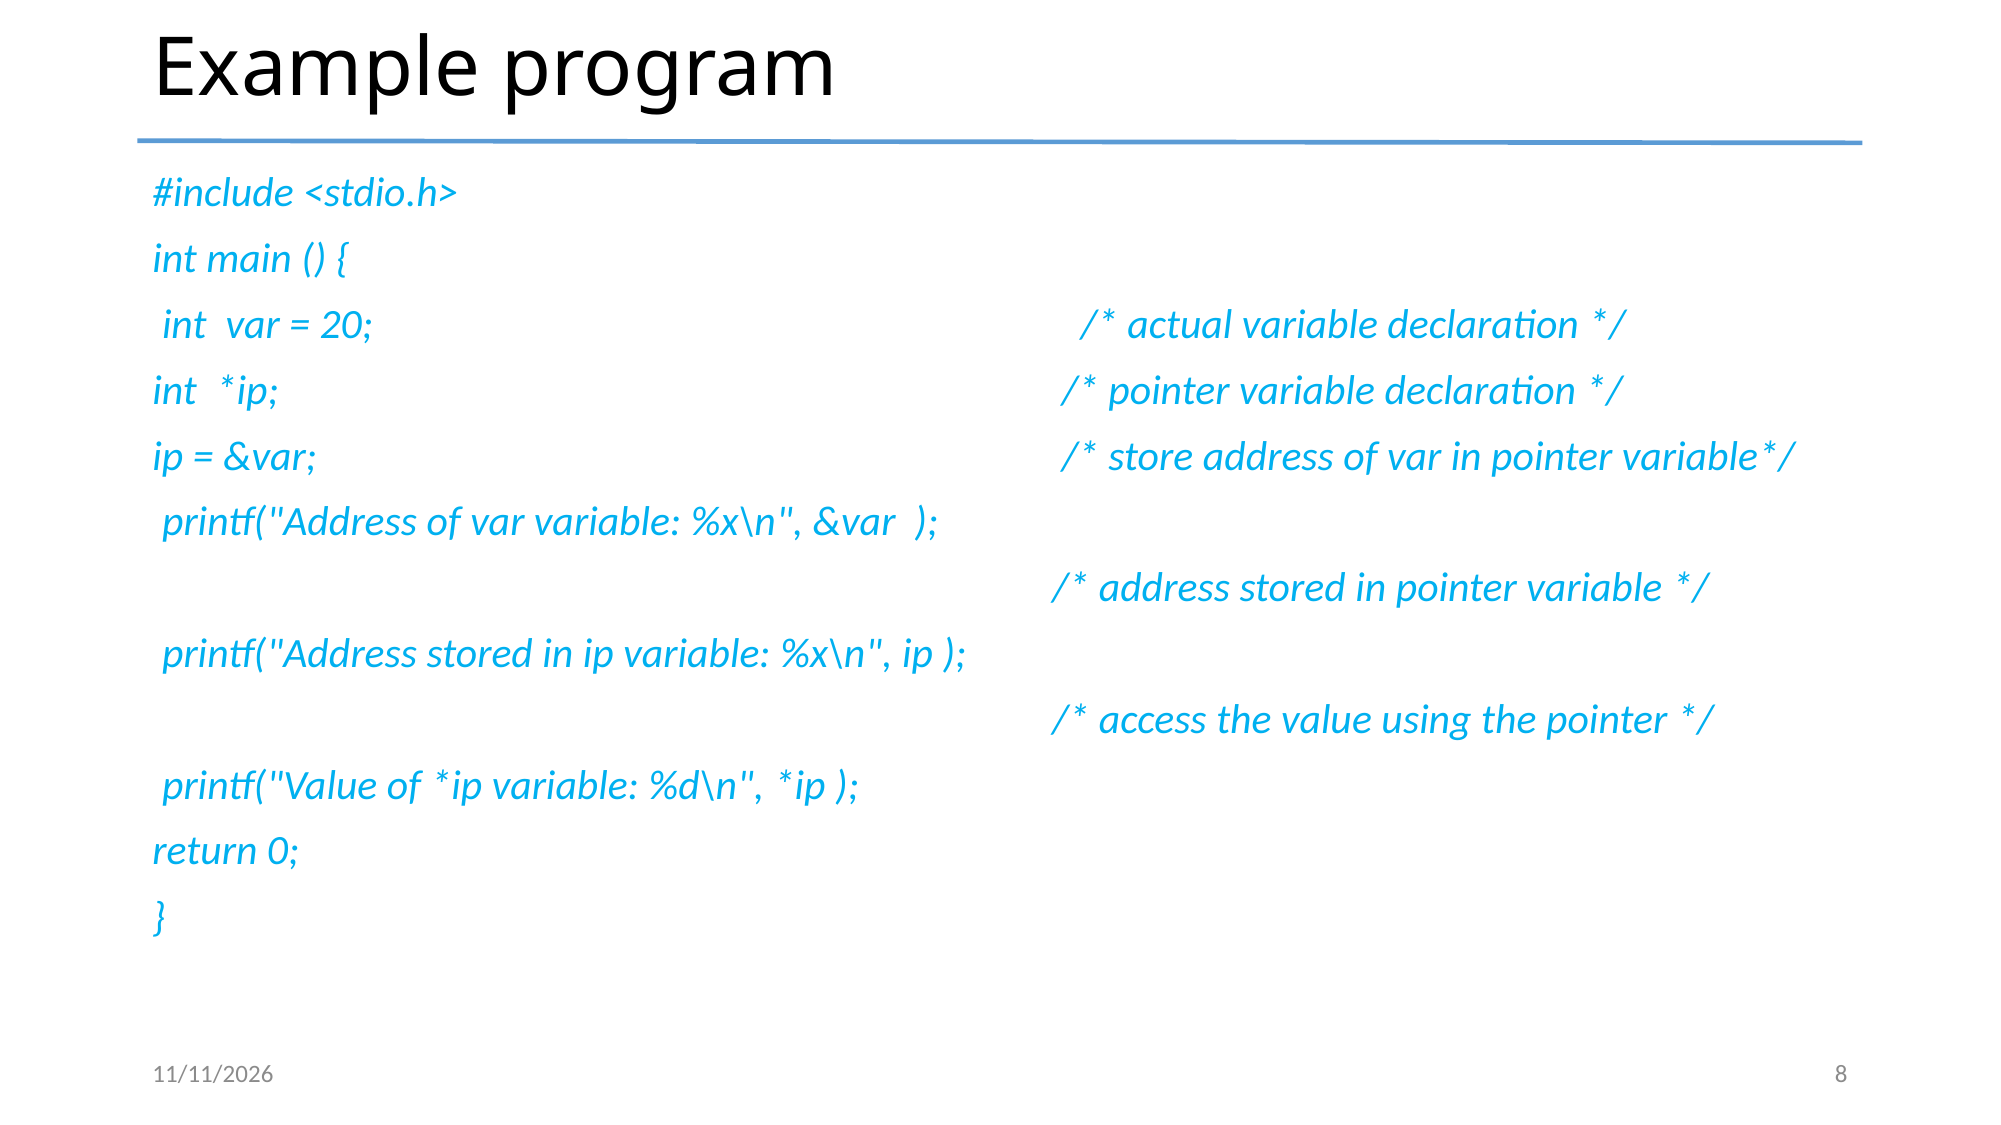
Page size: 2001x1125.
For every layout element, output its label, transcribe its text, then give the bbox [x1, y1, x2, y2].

list #include <stdio.h> int main () { int var = 20; /* actual variable declaration */ int *ip; /* pointer variable declaration */ ip = &var; /* store address of var in pointer variable*/ printf("Address of var variable: %x\n", &var ); /* address stored in pointer variable */ printf("Address stored in ip variable: %x\n", ip ); /* access the value using the pointer */ printf("Value of *ip variable: %d\n", *ip ); return 0; } [137, 163, 1863, 1000]
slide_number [137, 1042, 588, 1103]
title Example program [137, 16, 1863, 121]
slide_number 8 [1412, 1042, 1863, 1103]
